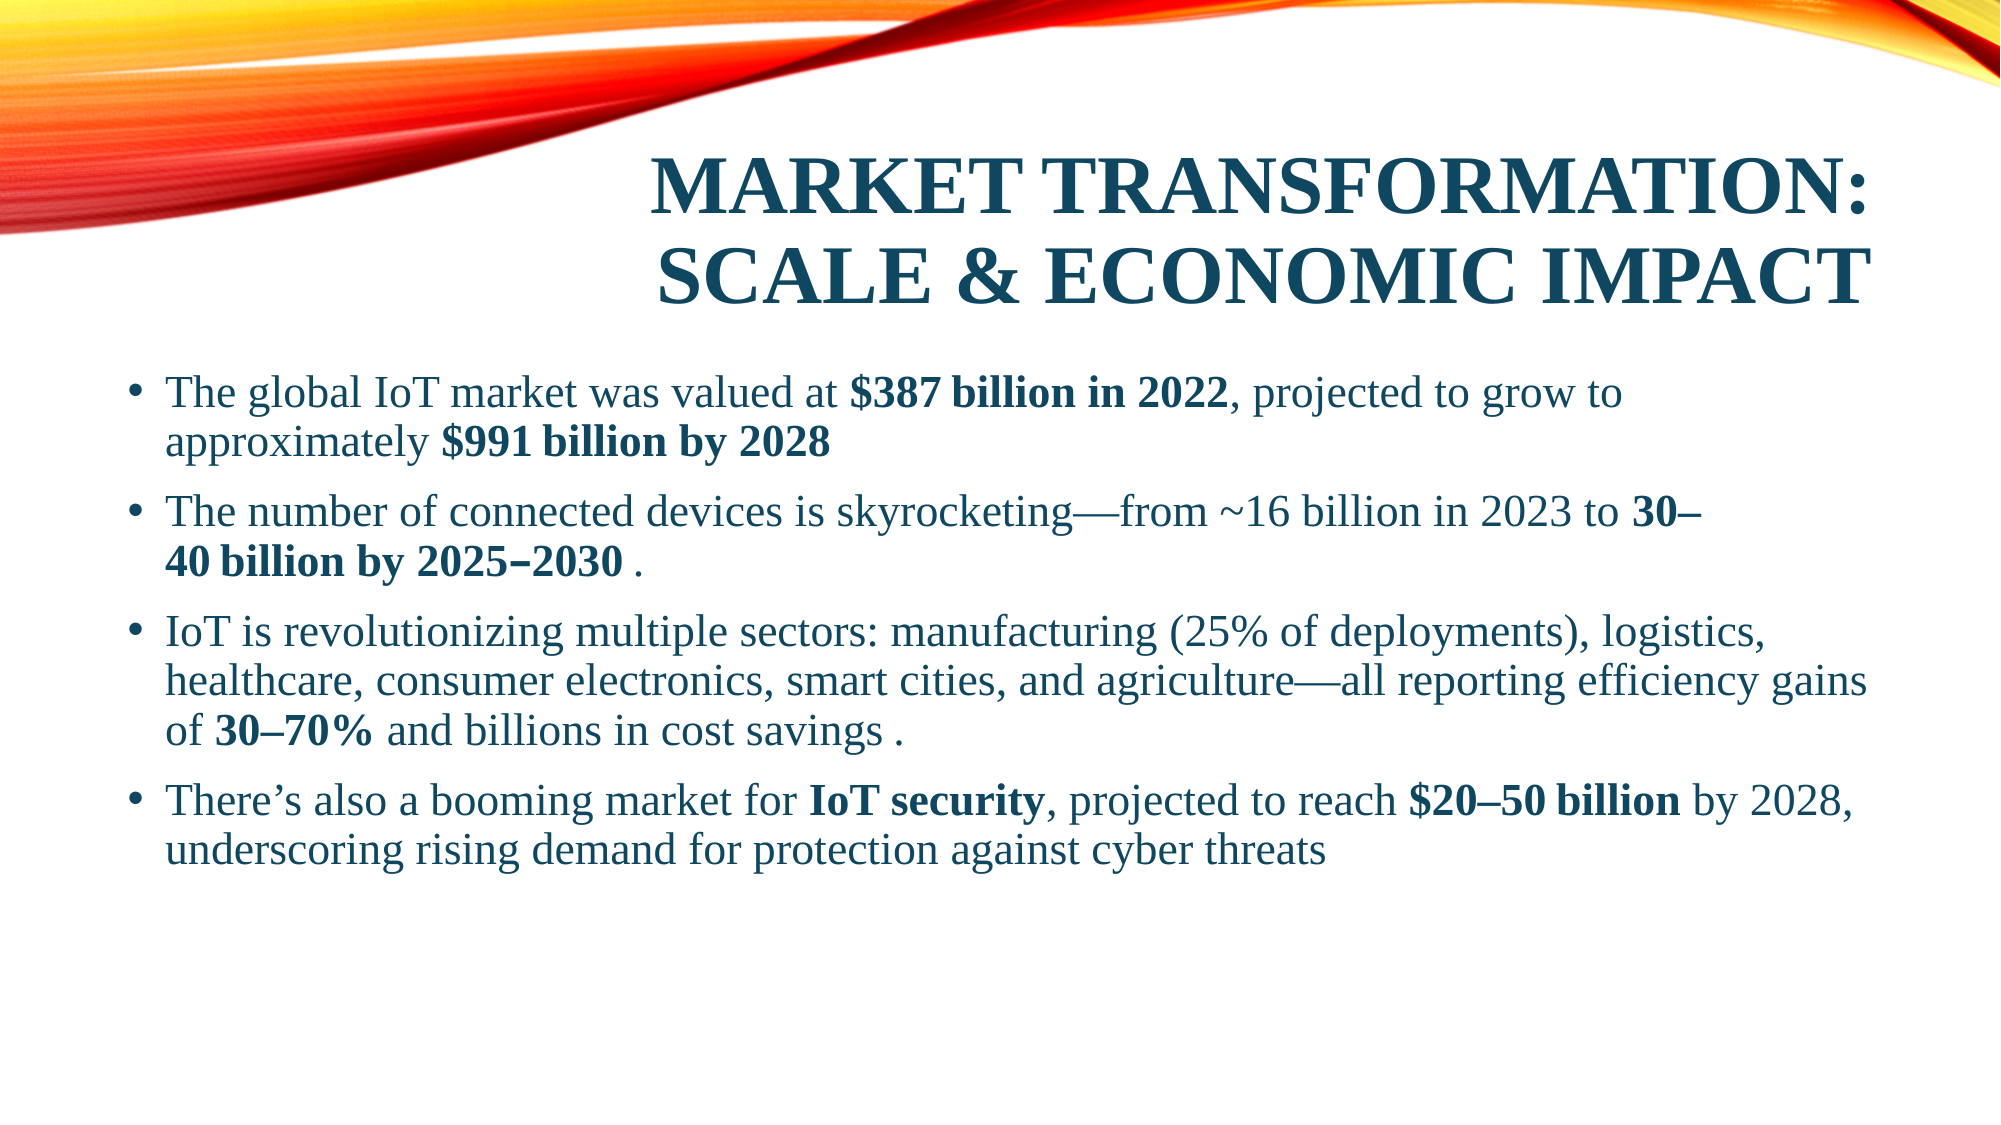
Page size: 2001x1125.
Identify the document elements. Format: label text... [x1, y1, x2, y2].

title Market Transformation: Scale & Economic Impact [474, 125, 1888, 338]
picture [0, 0, 2000, 237]
list The global IoT market was valued at $387 billion in 2022, projected to grow to approximately $991 billion by 2028 The number of connected devices is skyrocketing—from ~16 billion in 2023 to 30–40 billion by 2025–2030 . IoT is revolutionizing multiple sectors: manufacturing (25% of deployments), logistics, healthcare, consumer electronics, smart cities, and agriculture—all reporting efficiency gains of 30–70% and billions in cost savings . There’s also a booming market for IoT security, projected to reach $20–50 billion by 2028, underscoring rising demand for protection against cyber threats [112, 360, 1888, 1021]
